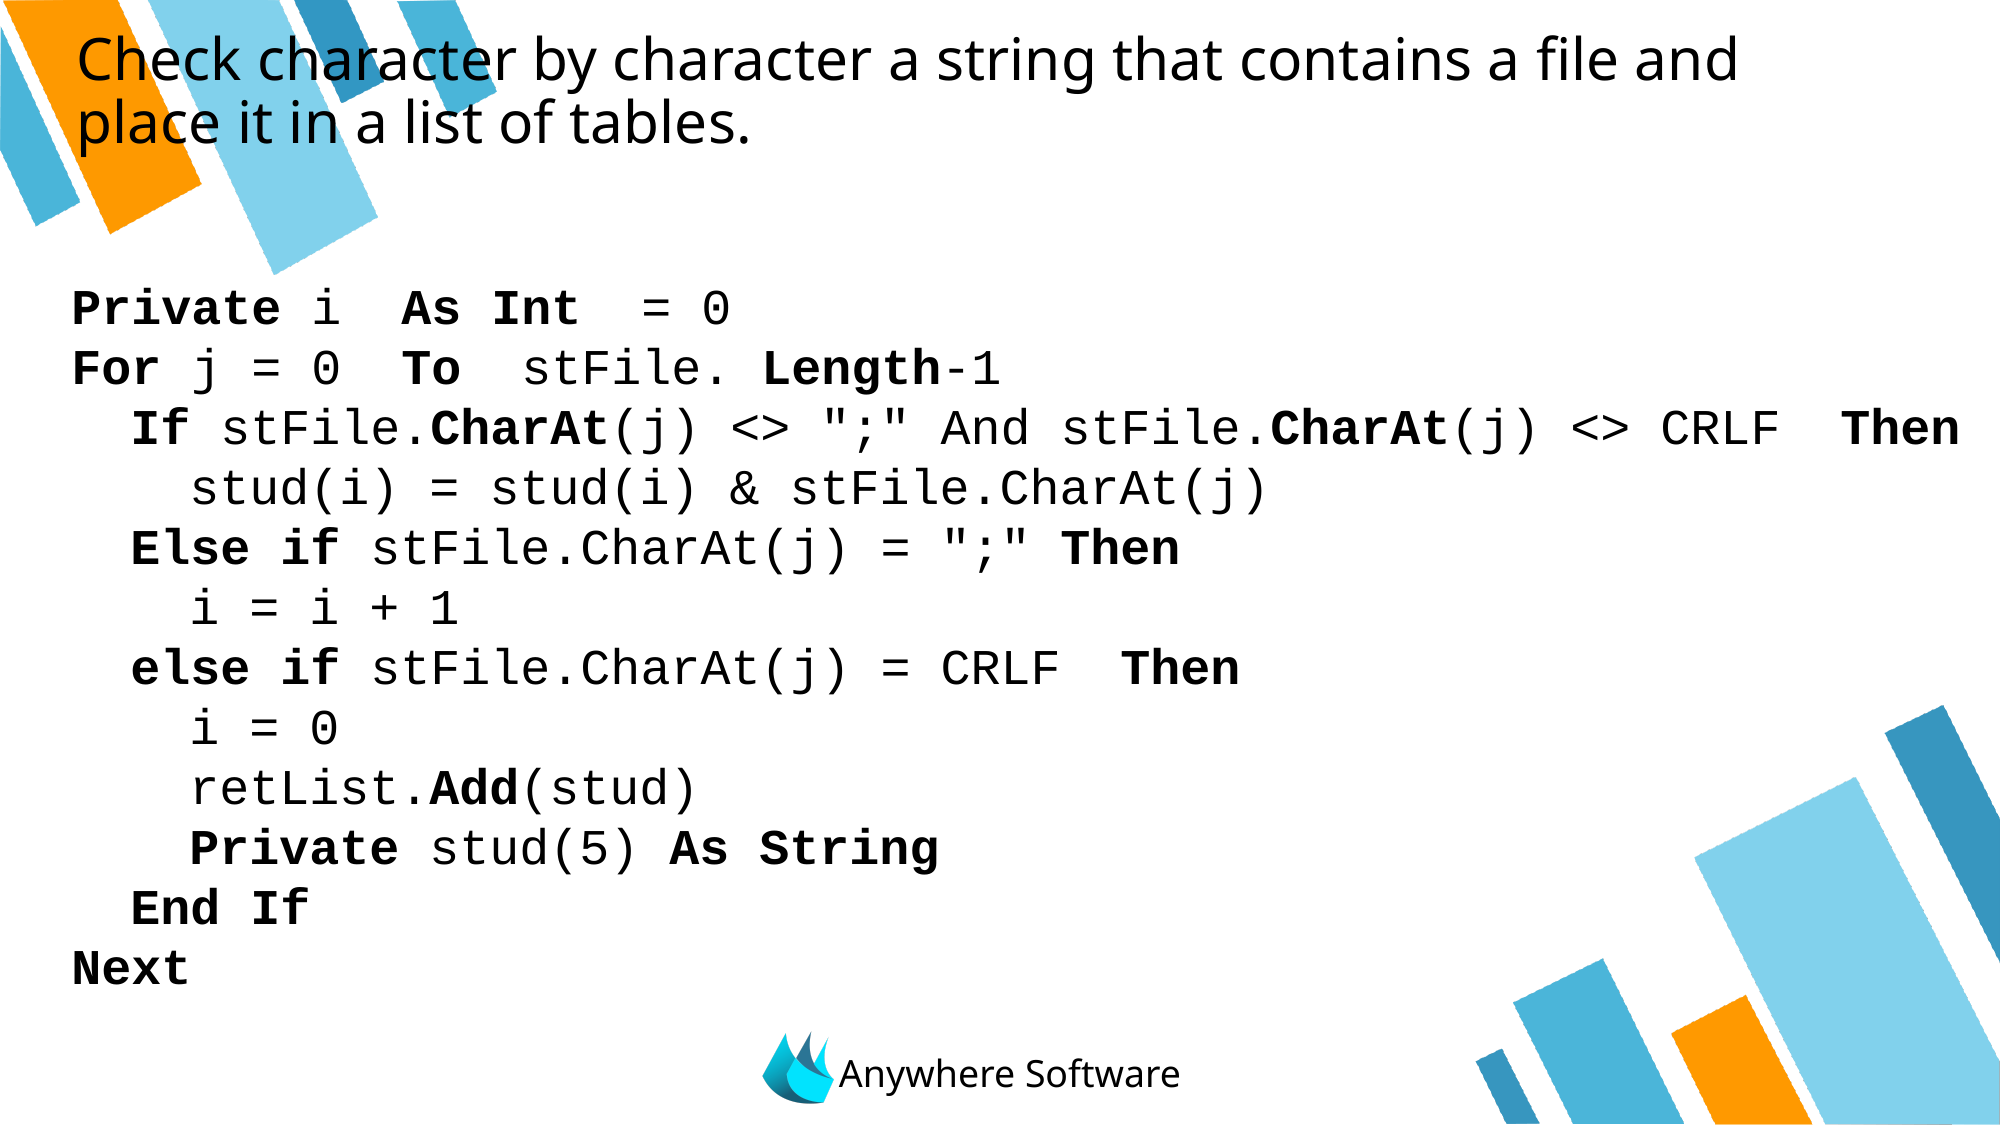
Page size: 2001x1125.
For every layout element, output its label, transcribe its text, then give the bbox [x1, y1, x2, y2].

title Check character by character a string that contains a file and place it in a list of tables. [61, 22, 1863, 165]
picture [0, 0, 2000, 1125]
text_box Private i As Int = 0 For j = 0 To stFile. Length-1 If stFile.CharAt(j) <> ";" And stFile.CharAt(j) <> CRLF Then stud(i) = stud(i) & stFile.CharAt(j) Else if stFile.CharAt(j) = ";" Then i = i + 1 else if stFile.CharAt(j) = CRLF Then i = 0 retList.Add(stud) Private stud(5) As String End If Next [26, 267, 2000, 1002]
